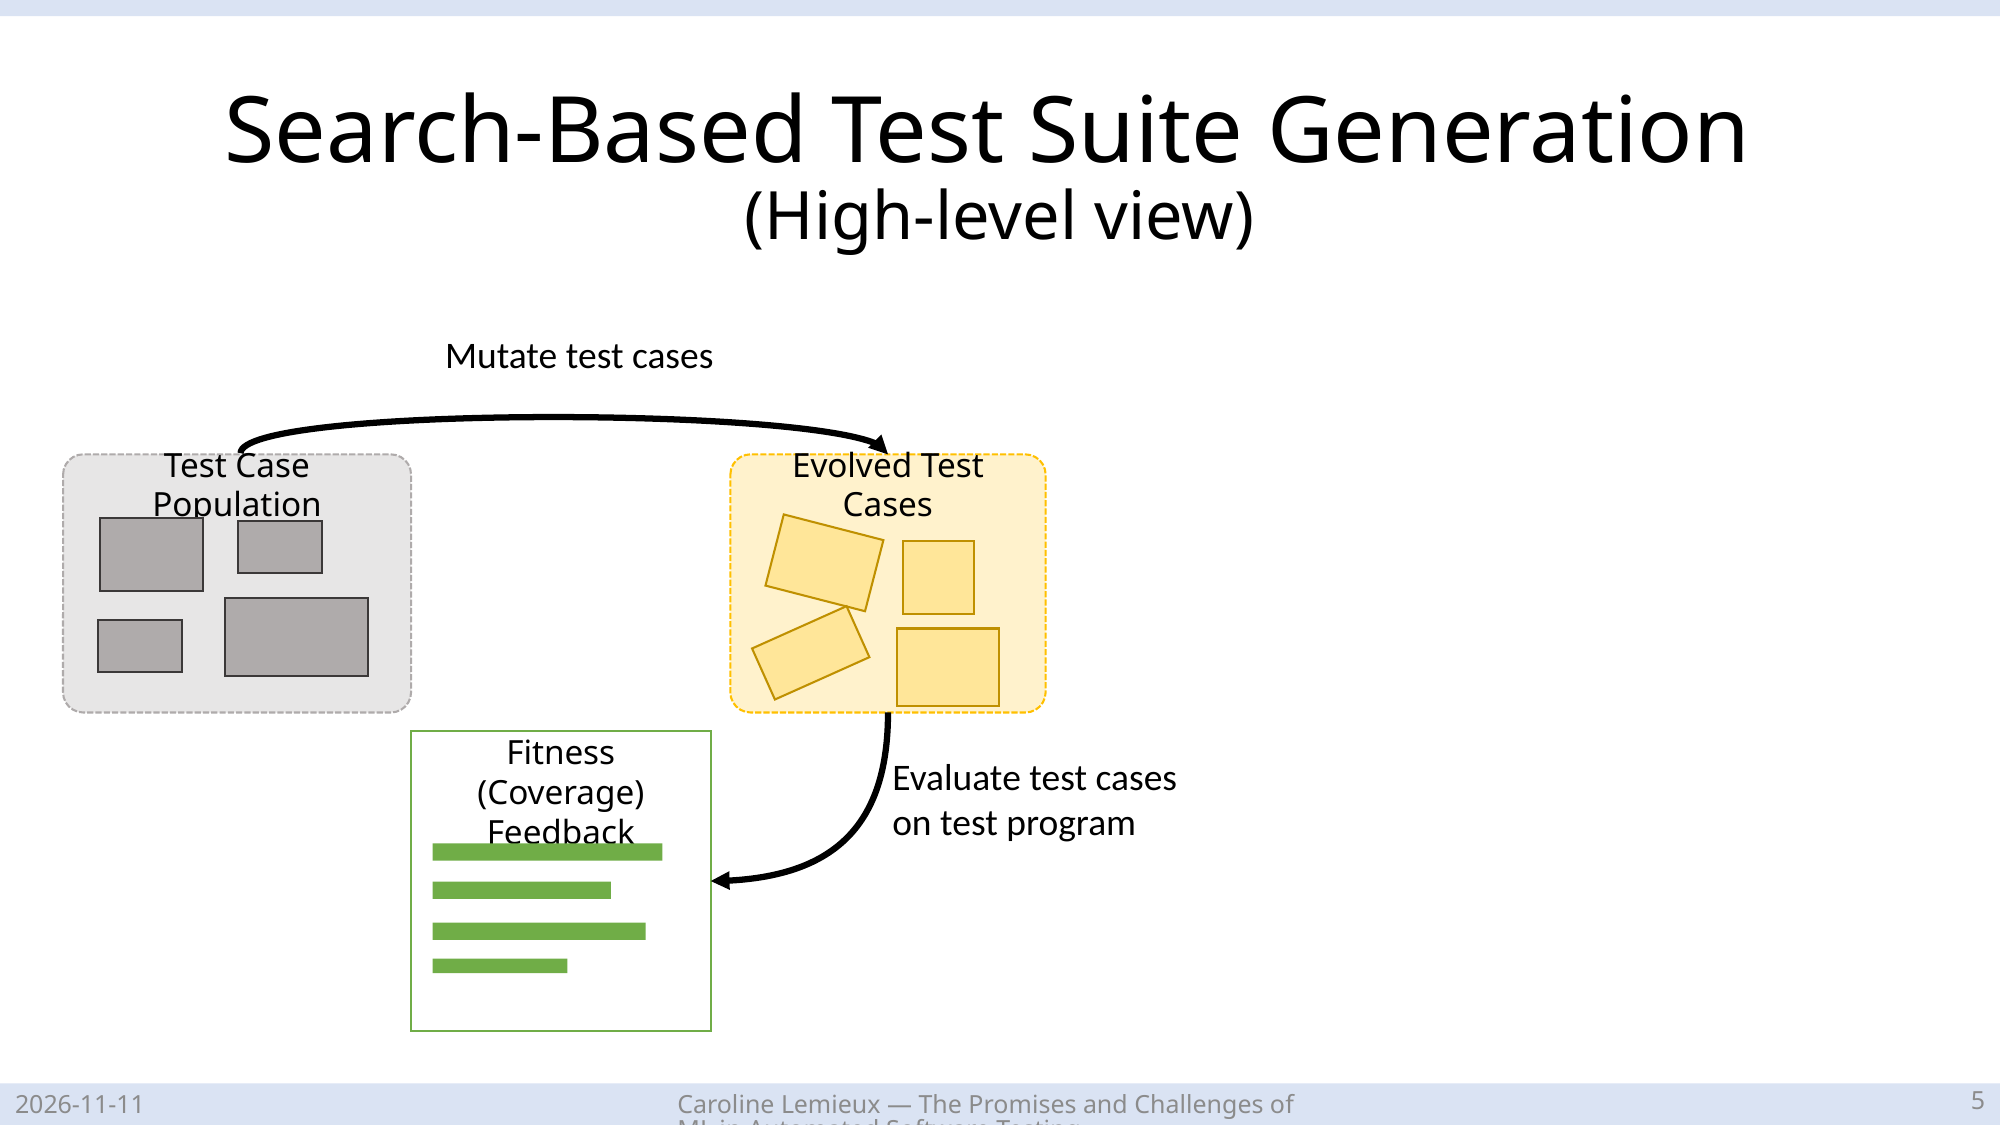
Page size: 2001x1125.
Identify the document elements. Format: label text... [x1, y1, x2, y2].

title Search-Based Test Suite Generation (High-level view) [137, 59, 1863, 278]
text_box [99, 517, 204, 592]
text_box Evolved Test Cases [729, 453, 1047, 714]
text_box [237, 520, 323, 574]
text_box [97, 619, 183, 673]
text_box [432, 881, 612, 900]
text_box [764, 513, 885, 613]
text_box [896, 627, 1000, 707]
text_box [750, 604, 871, 701]
text_box Mutate test cases [430, 323, 563, 384]
slide_number 4 [1550, 1083, 2000, 1121]
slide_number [0, 1087, 450, 1124]
text_box Mutate test cases [565, 323, 729, 384]
text_box [432, 921, 647, 941]
text_box [902, 540, 975, 615]
text_box Test Case Population [61, 453, 413, 714]
text_box Evaluate test cases on test program [884, 745, 1214, 851]
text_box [715, 708, 884, 886]
text_box [432, 957, 568, 974]
text_box [432, 842, 664, 862]
text_box Fitness (Coverage) Feedback [410, 730, 712, 1032]
footer Caroline Lemieux — The Promises and Challenges of ML in Automated Software Testing [662, 1087, 1338, 1124]
text_box [224, 597, 369, 677]
